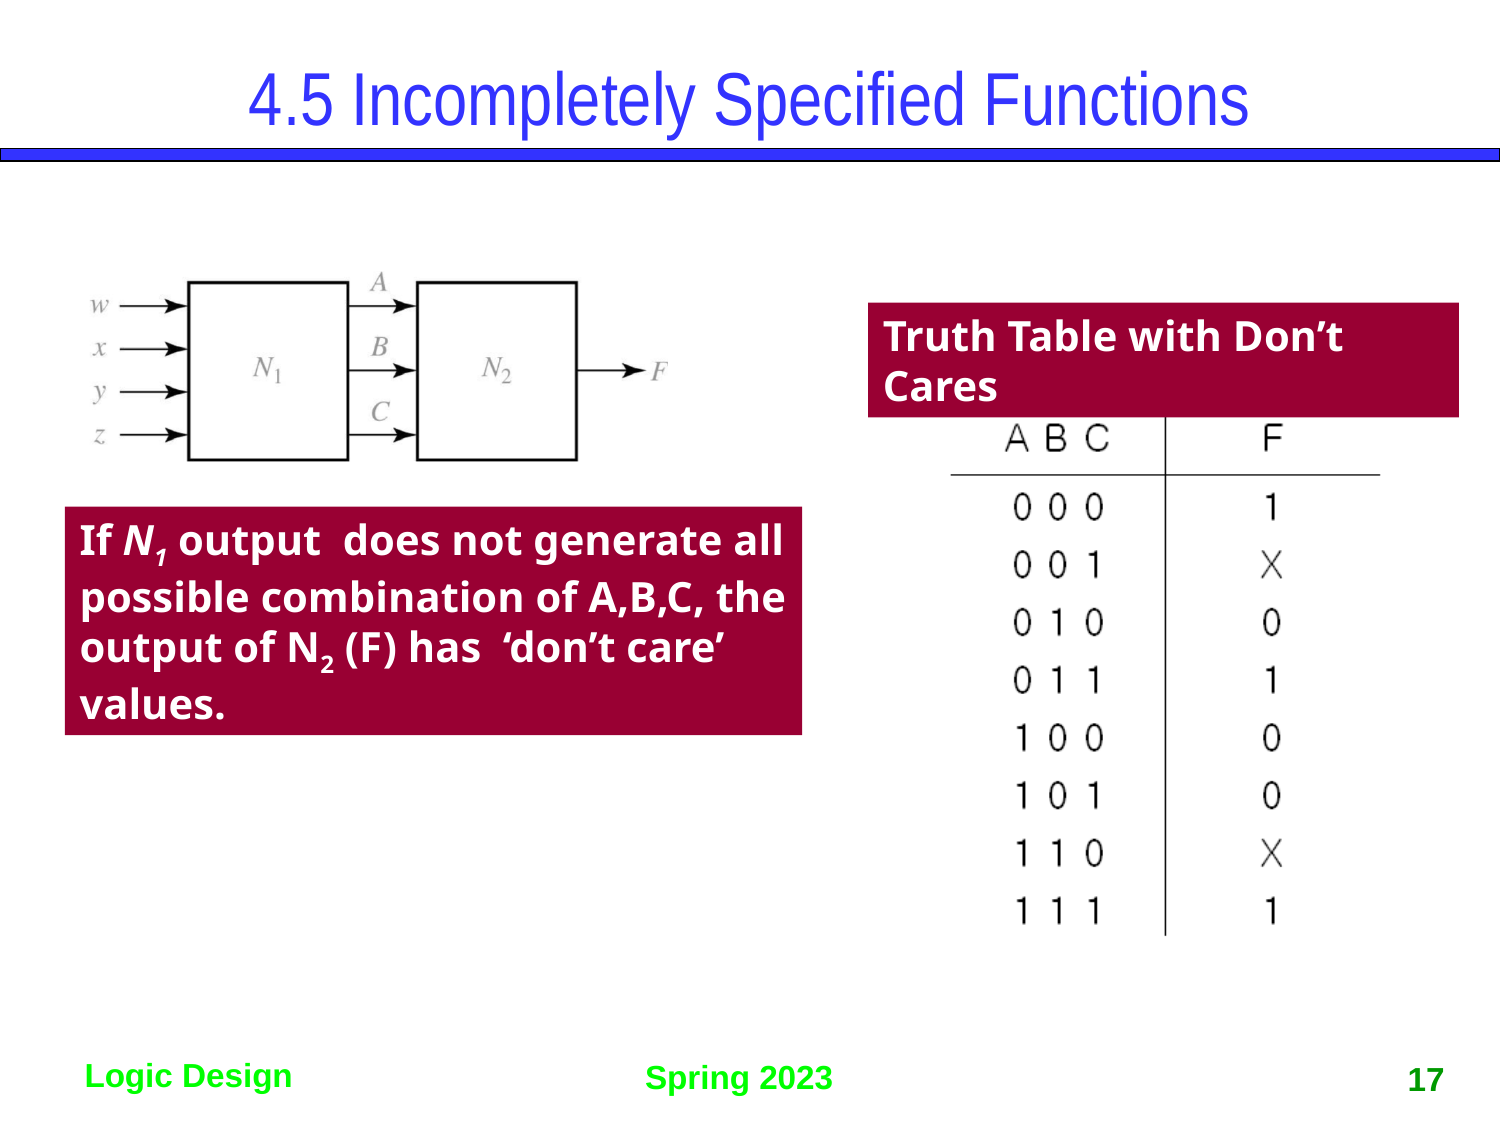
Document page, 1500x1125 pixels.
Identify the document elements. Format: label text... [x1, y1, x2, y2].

picture [77, 243, 678, 492]
text_box Truth Table with Don’t Cares [868, 302, 1459, 418]
picture [926, 396, 1393, 960]
title 4.5 Incompletely Specified Functions [75, 42, 1425, 147]
slide_number 17 [1369, 1034, 1483, 1107]
text_box If N1 output does not generate all possible combination of A,B,C, the output of N2 (F) has ‘don’t care’ values. [64, 506, 803, 736]
